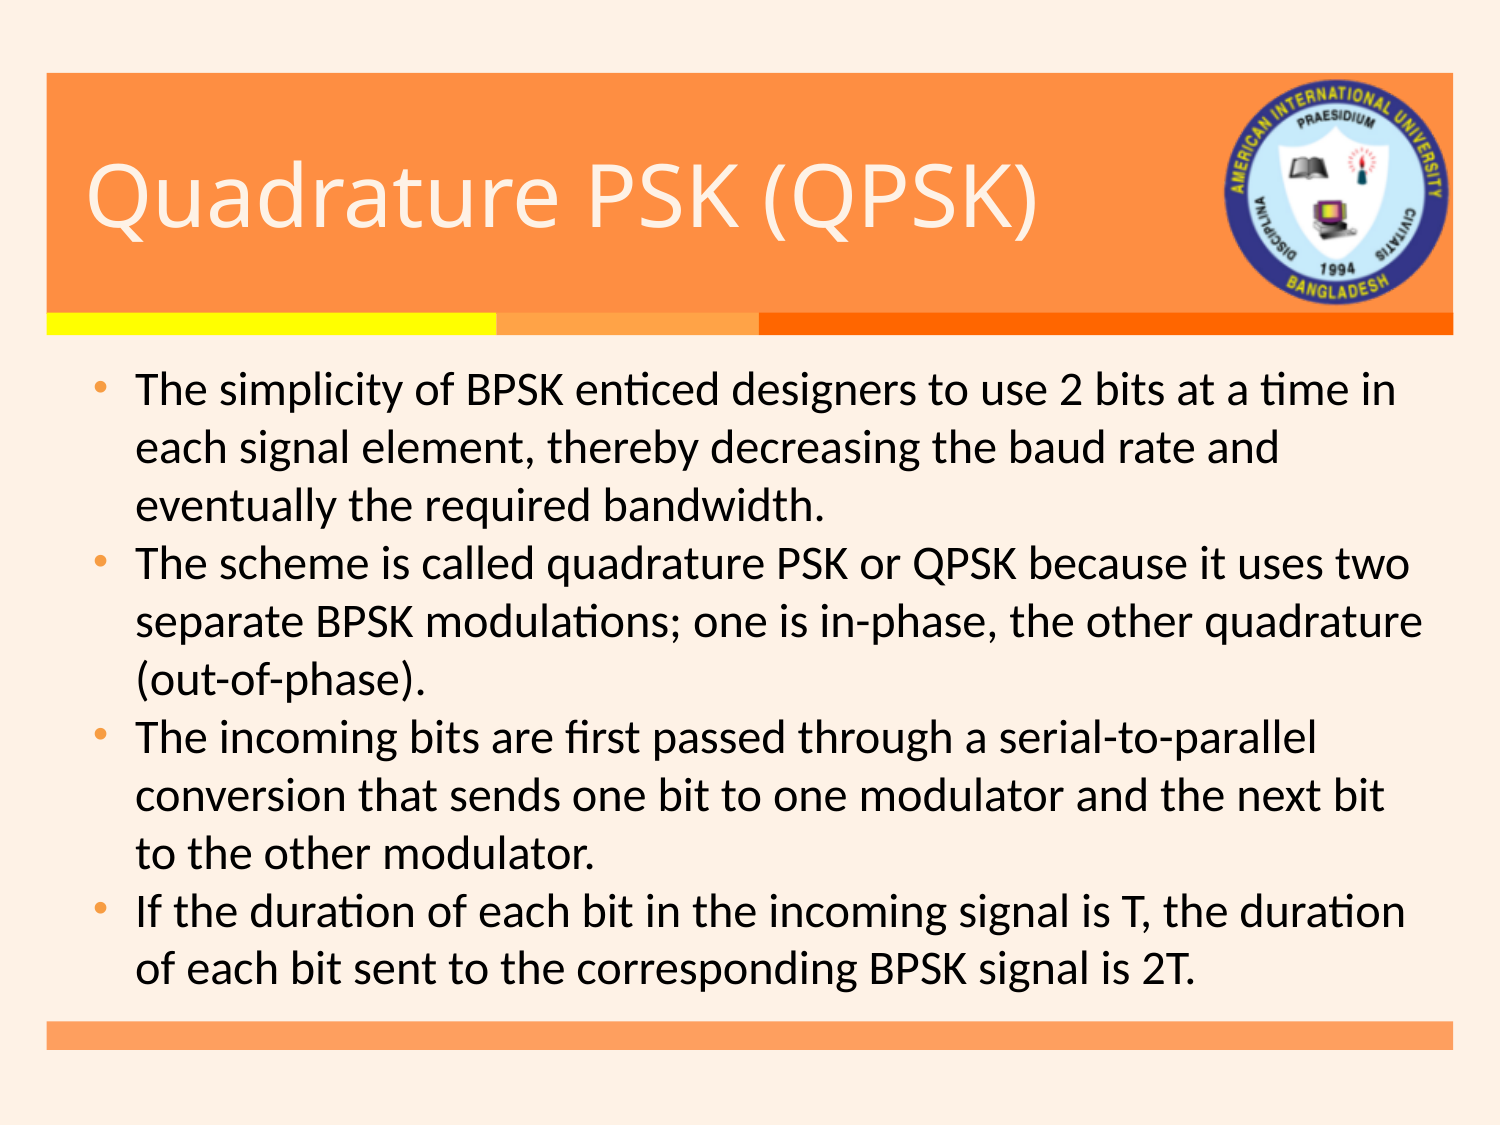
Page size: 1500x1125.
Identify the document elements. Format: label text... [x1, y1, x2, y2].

picture [1220, 75, 1454, 310]
title Quadrature PSK (QPSK) [69, 73, 1351, 253]
text_box The simplicity of BPSK enticed designers to use 2 bits at a time in each signal element, thereby decreasing the baud rate and eventually the required bandwidth. The scheme is called quadrature PSK or QPSK because it uses two separate BPSK modulations; one is in-phase, the other quadrature (out-of-phase). The incoming bits are first passed through a serial-to-parallel conversion that sends one bit to one modulator and the next bit to the other modulator. If the duration of each bit in the incoming signal is T, the duration of each bit sent to the corresponding BPSK signal is 2T. [78, 349, 1454, 1005]
